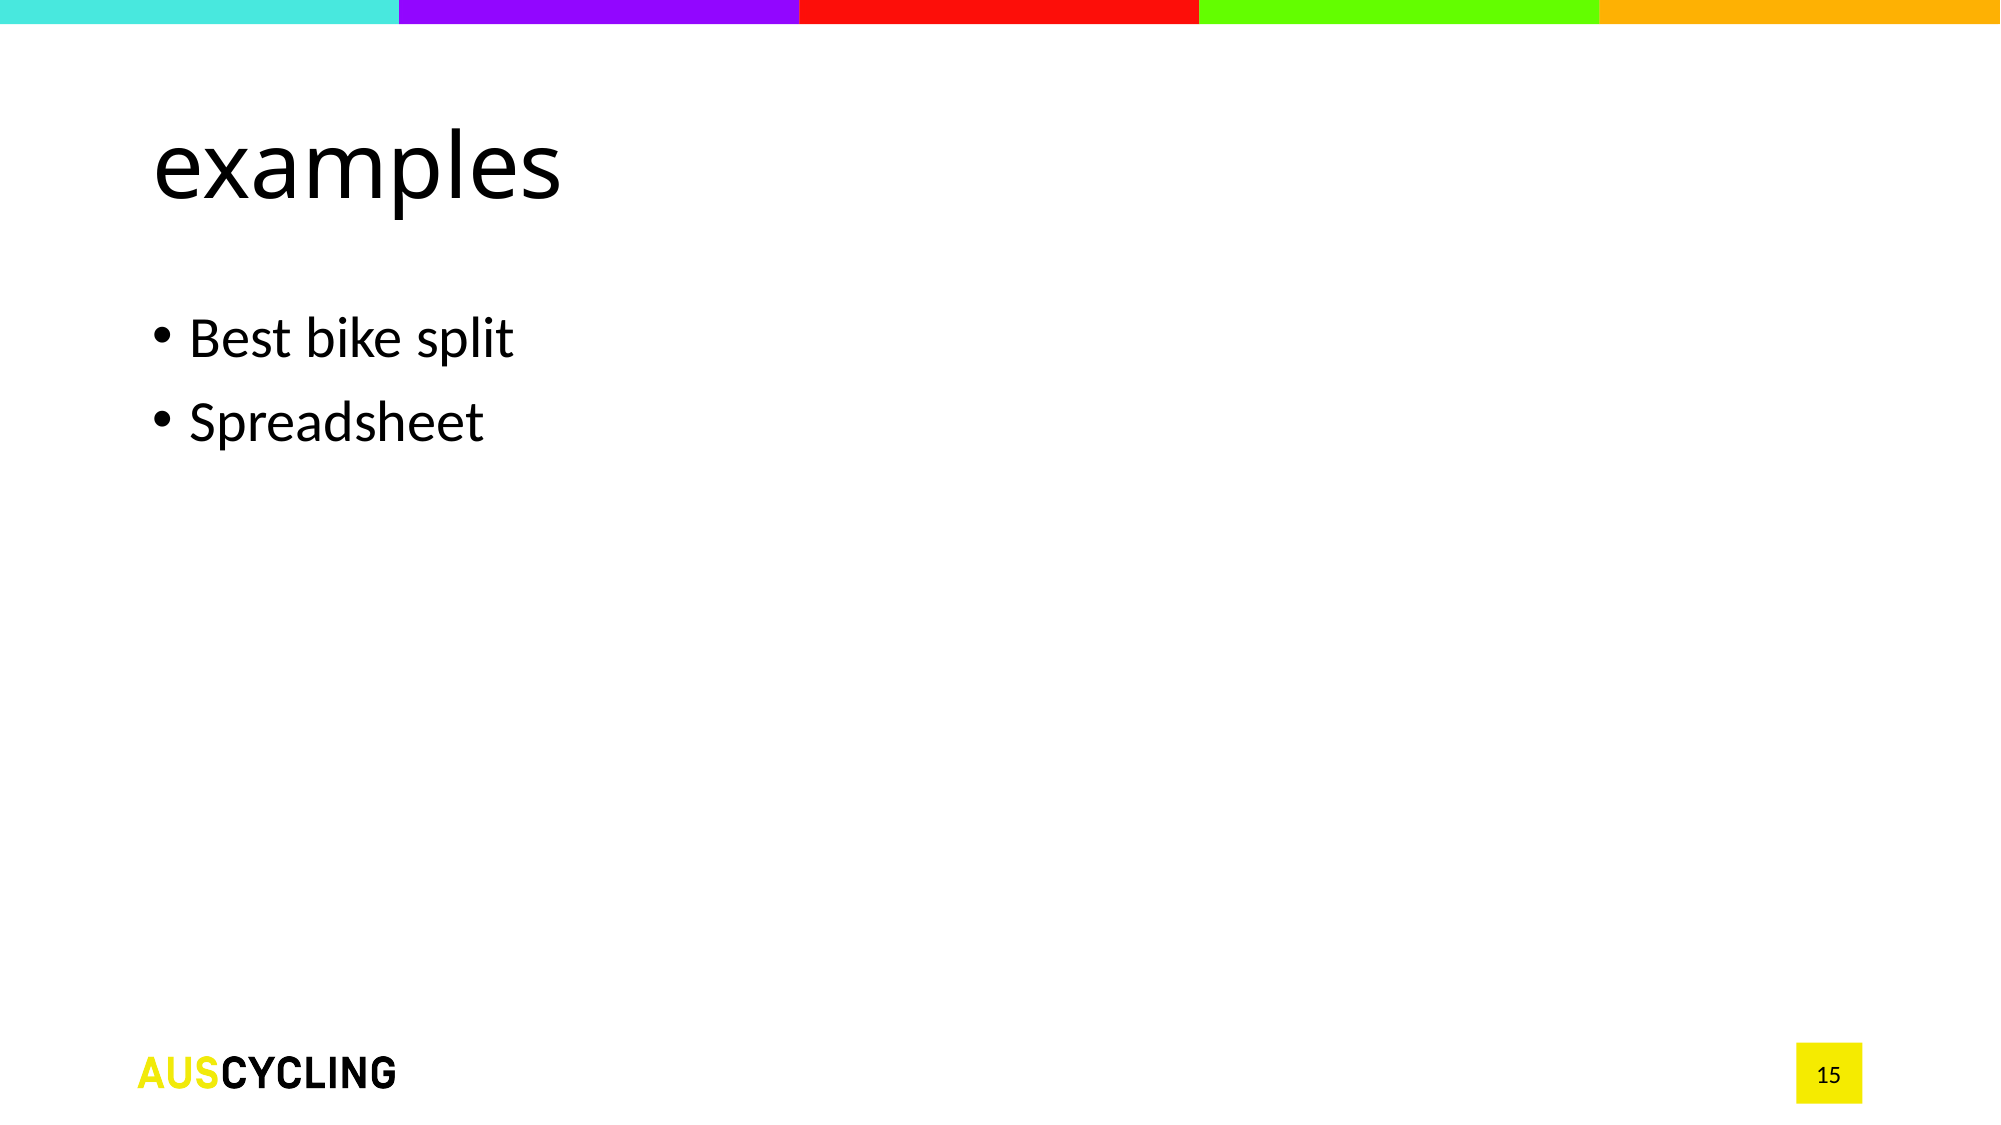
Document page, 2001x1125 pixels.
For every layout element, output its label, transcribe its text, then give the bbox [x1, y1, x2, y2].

list Best bike split Spreadsheet [137, 299, 1863, 1014]
picture [137, 1056, 395, 1089]
picture [0, 0, 2000, 25]
title examples [137, 59, 1863, 278]
